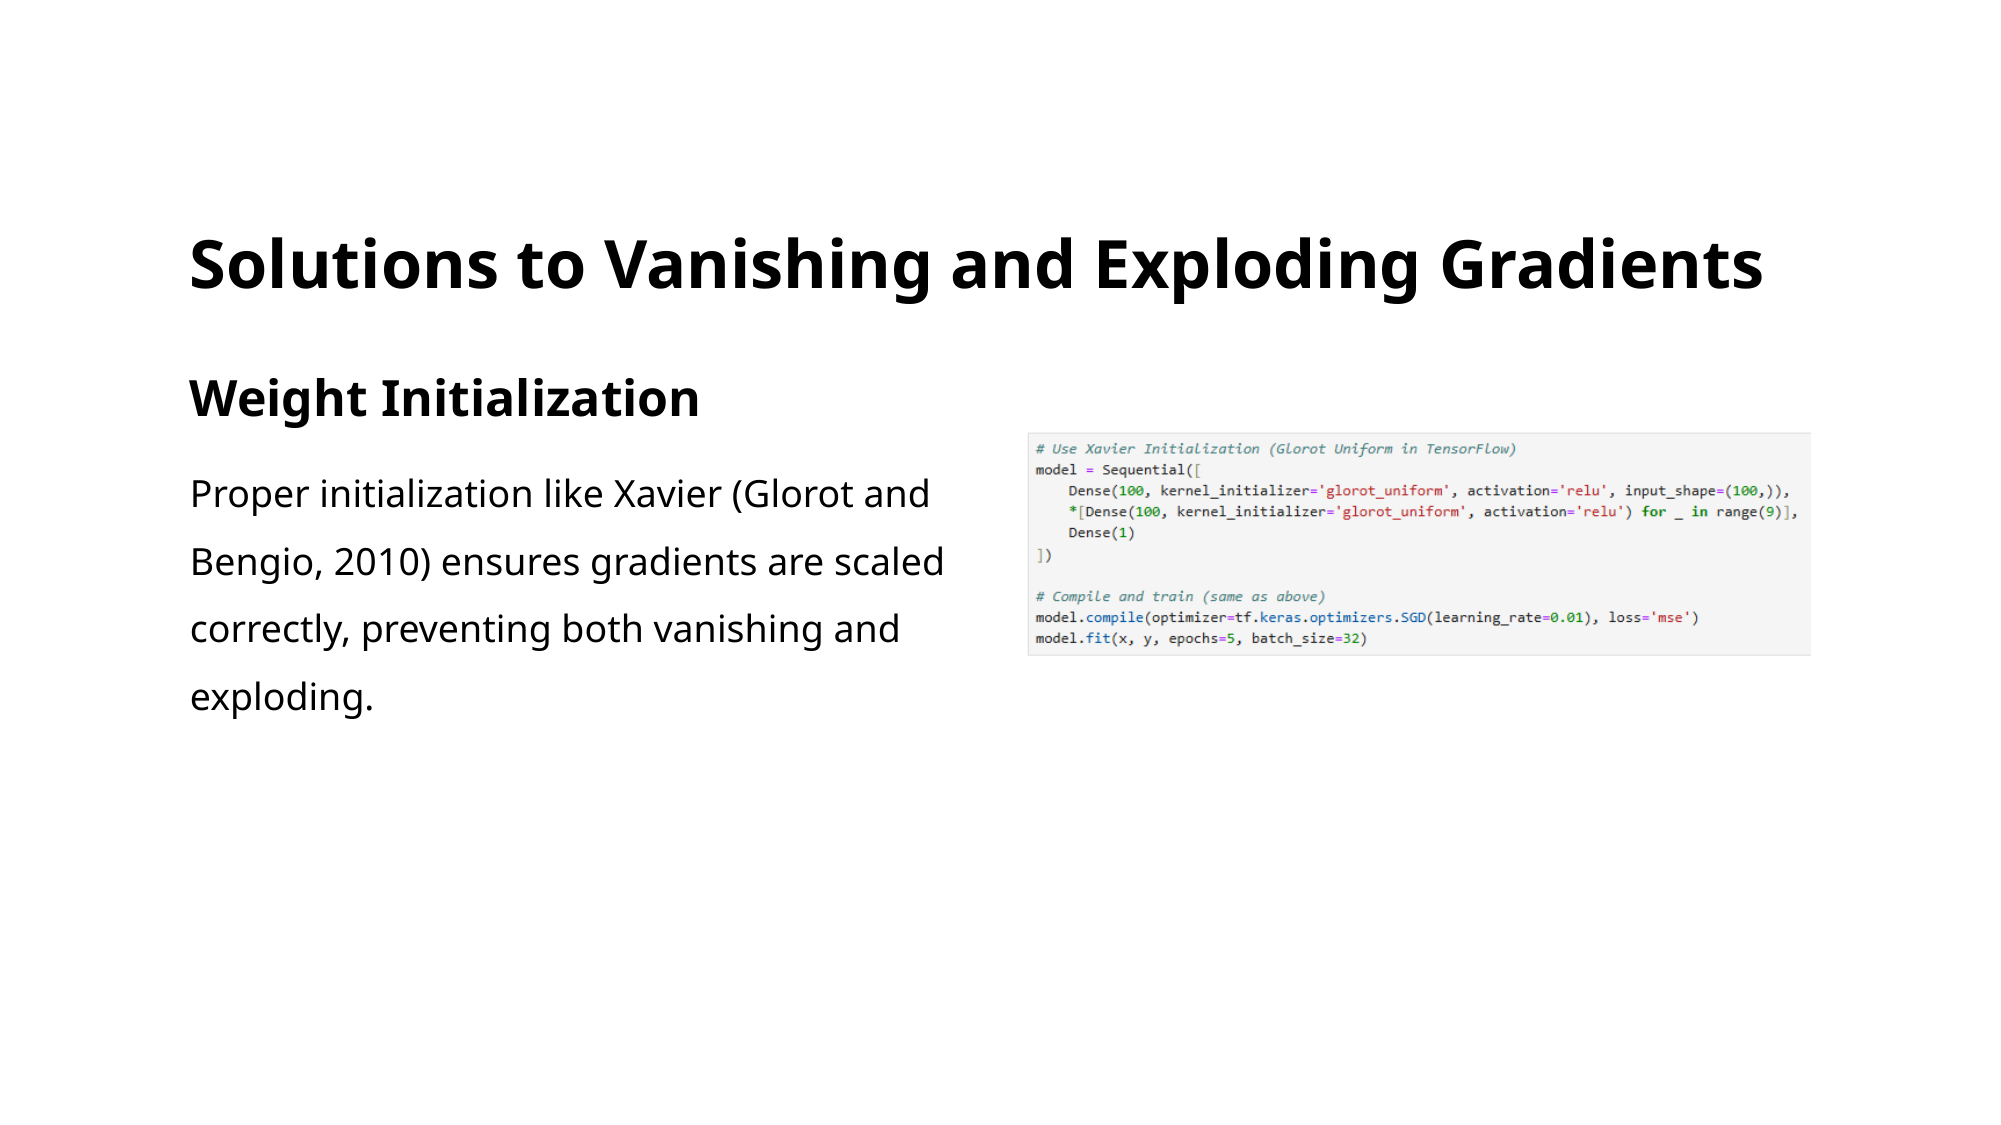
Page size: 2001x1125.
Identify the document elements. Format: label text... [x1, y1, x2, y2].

list Weight Initialization Proper initialization like Xavier (Glorot and Bengio, 2010) ensures gradients are scaled correctly, preventing both vanishing and exploding. [174, 347, 964, 965]
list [1021, 428, 1811, 657]
title Solutions to Vanishing and Exploding Gradients [174, 153, 1831, 311]
